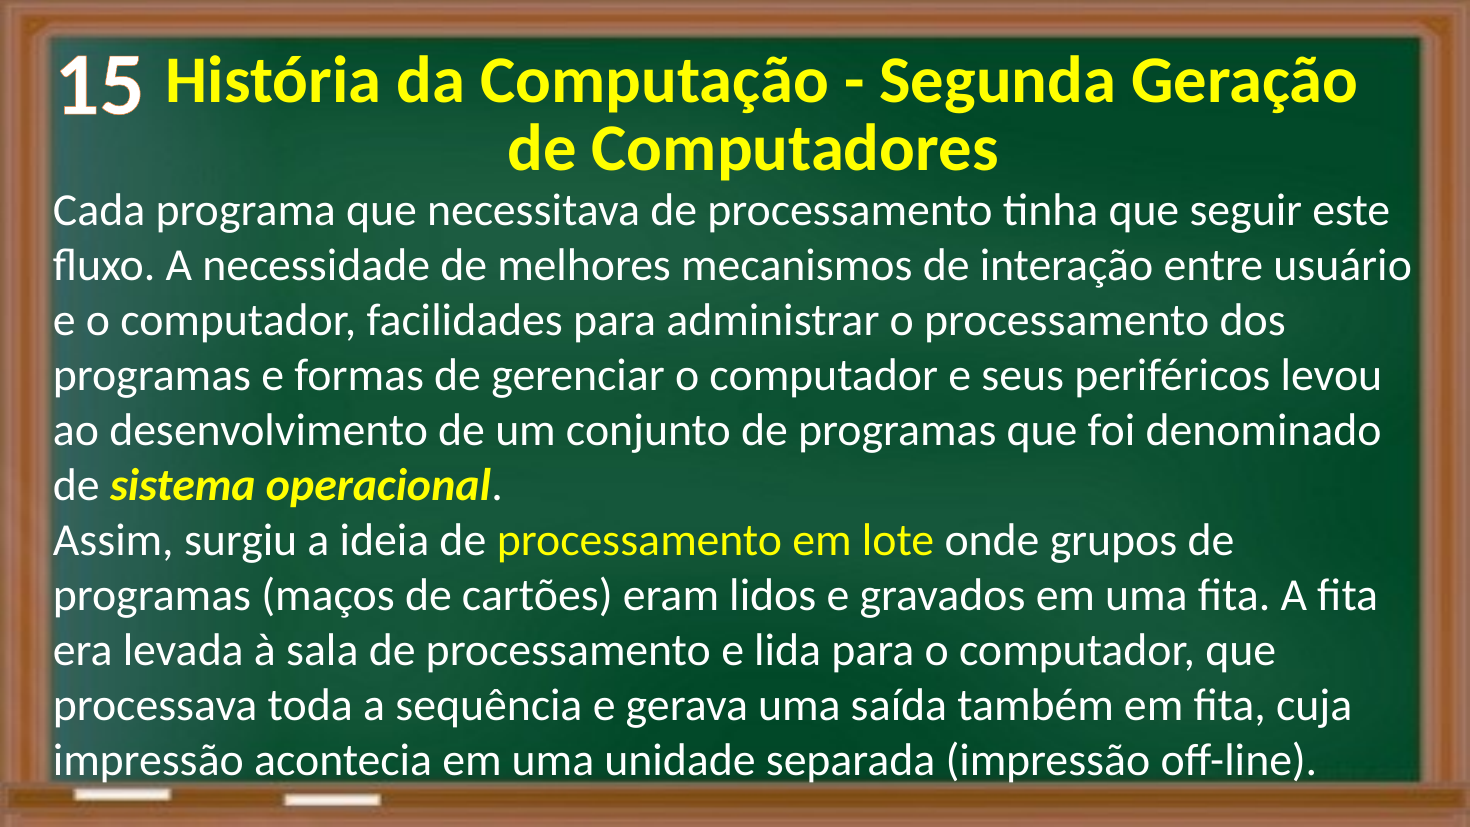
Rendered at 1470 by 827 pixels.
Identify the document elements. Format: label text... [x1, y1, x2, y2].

picture [0, 0, 1470, 827]
text_box História da Computação - Segunda Geração [150, 28, 1431, 124]
text_box Cada programa que necessitava de processamento tinha que seguir este fluxo. A necessidade de melhores mecanismos de interação entre usuário e o computador, facilidades para administrar o processamento dos programas e formas de gerenciar o computador e seus periféricos levou ao desenvolvimento de um conjunto de programas que foi denominado de sistema operacional. Assim, surgiu a ideia de processamento em lote onde grupos de programas (maços de cartões) eram lidos e gravados em uma fita. A fita era levada à sala de processamento e lida para o computador, que processava toda a sequência e gerava uma saída também em fita, cuja impressão acontecia em uma unidade separada (impressão off-line). [37, 172, 1431, 793]
text_box 15 [36, 17, 163, 140]
text_box de Computadores [150, 124, 1357, 172]
